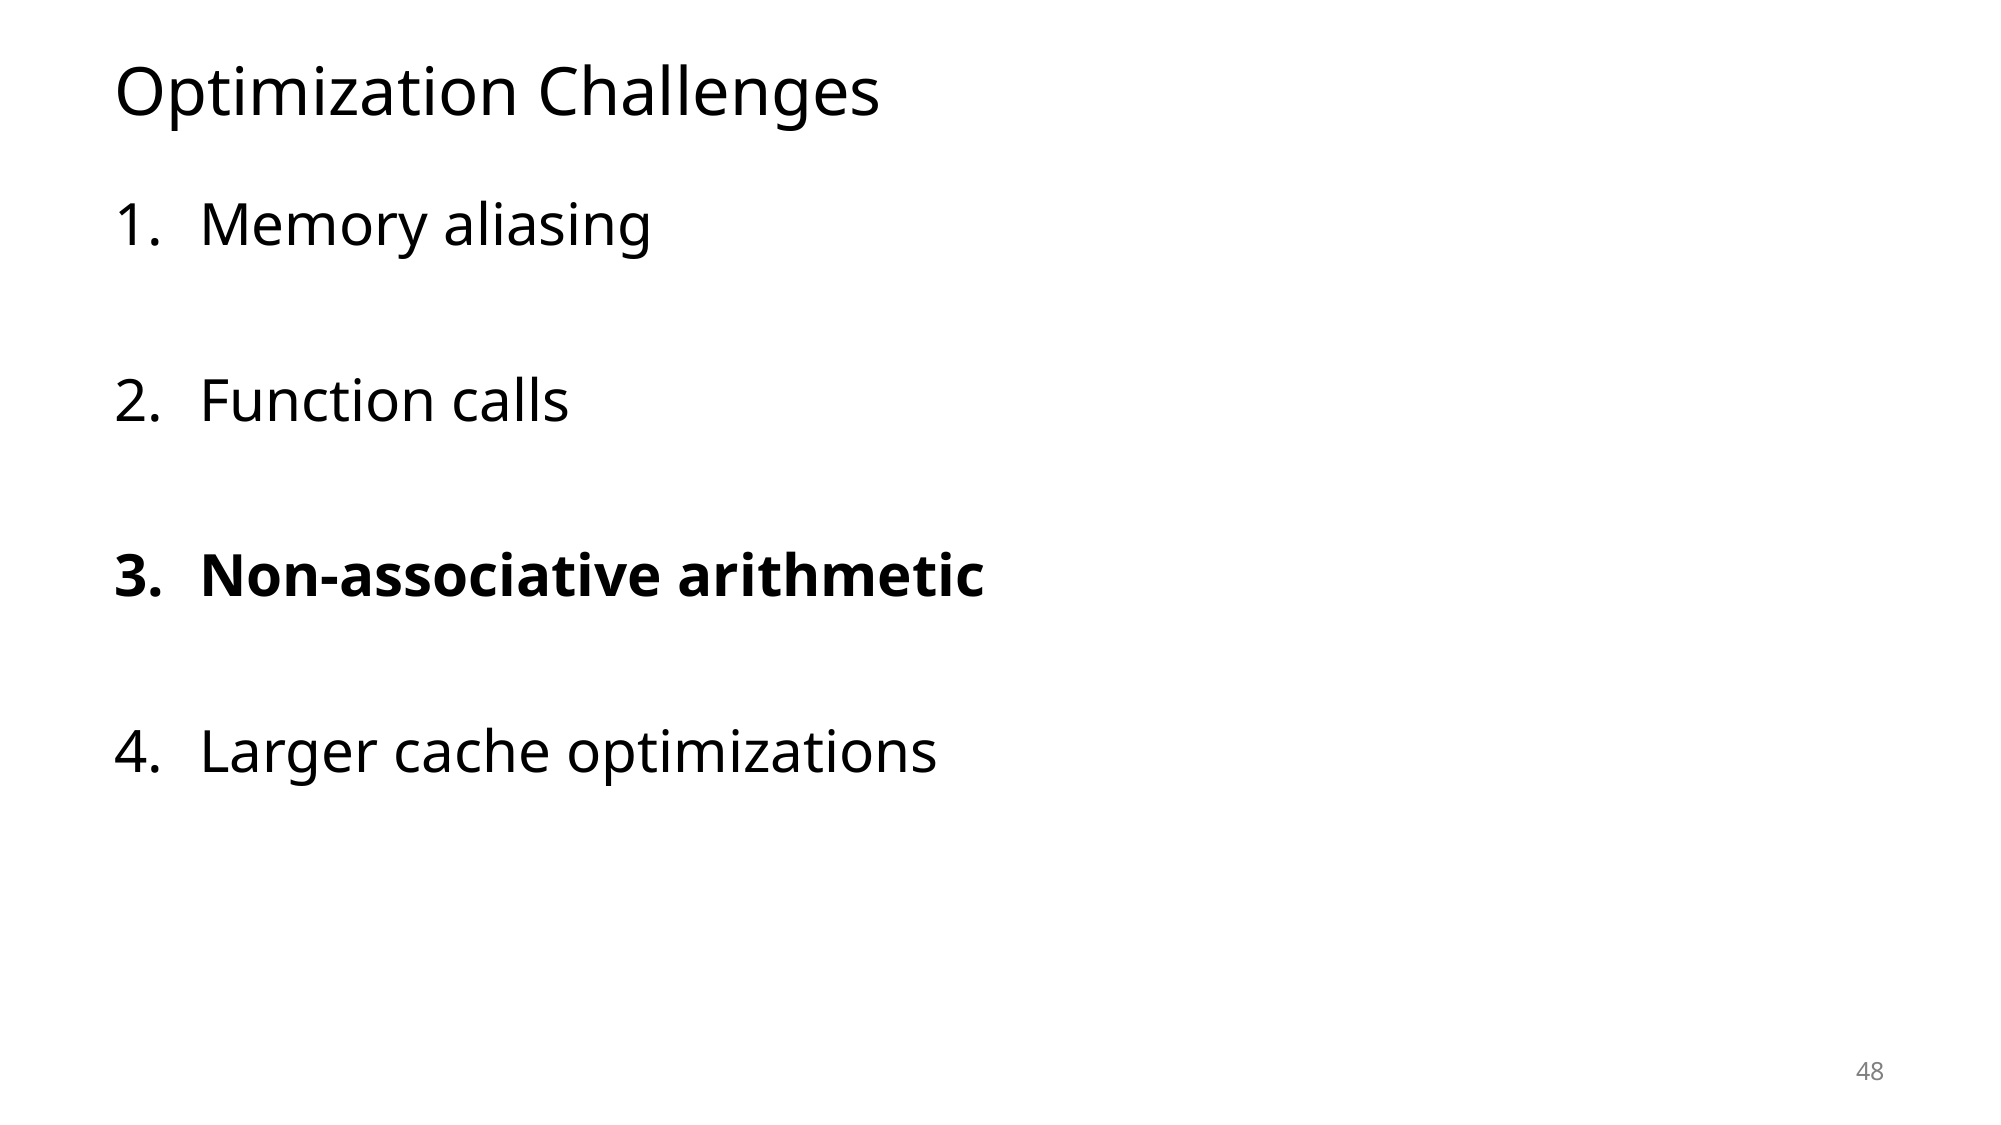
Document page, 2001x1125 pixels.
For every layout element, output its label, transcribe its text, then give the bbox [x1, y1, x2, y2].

slide_number 48 [1749, 1042, 1900, 1103]
list Memory aliasing Function calls Non-associative arithmetic Larger cache optimizations [99, 187, 1900, 1013]
title Optimization Challenges [99, 37, 1900, 150]
